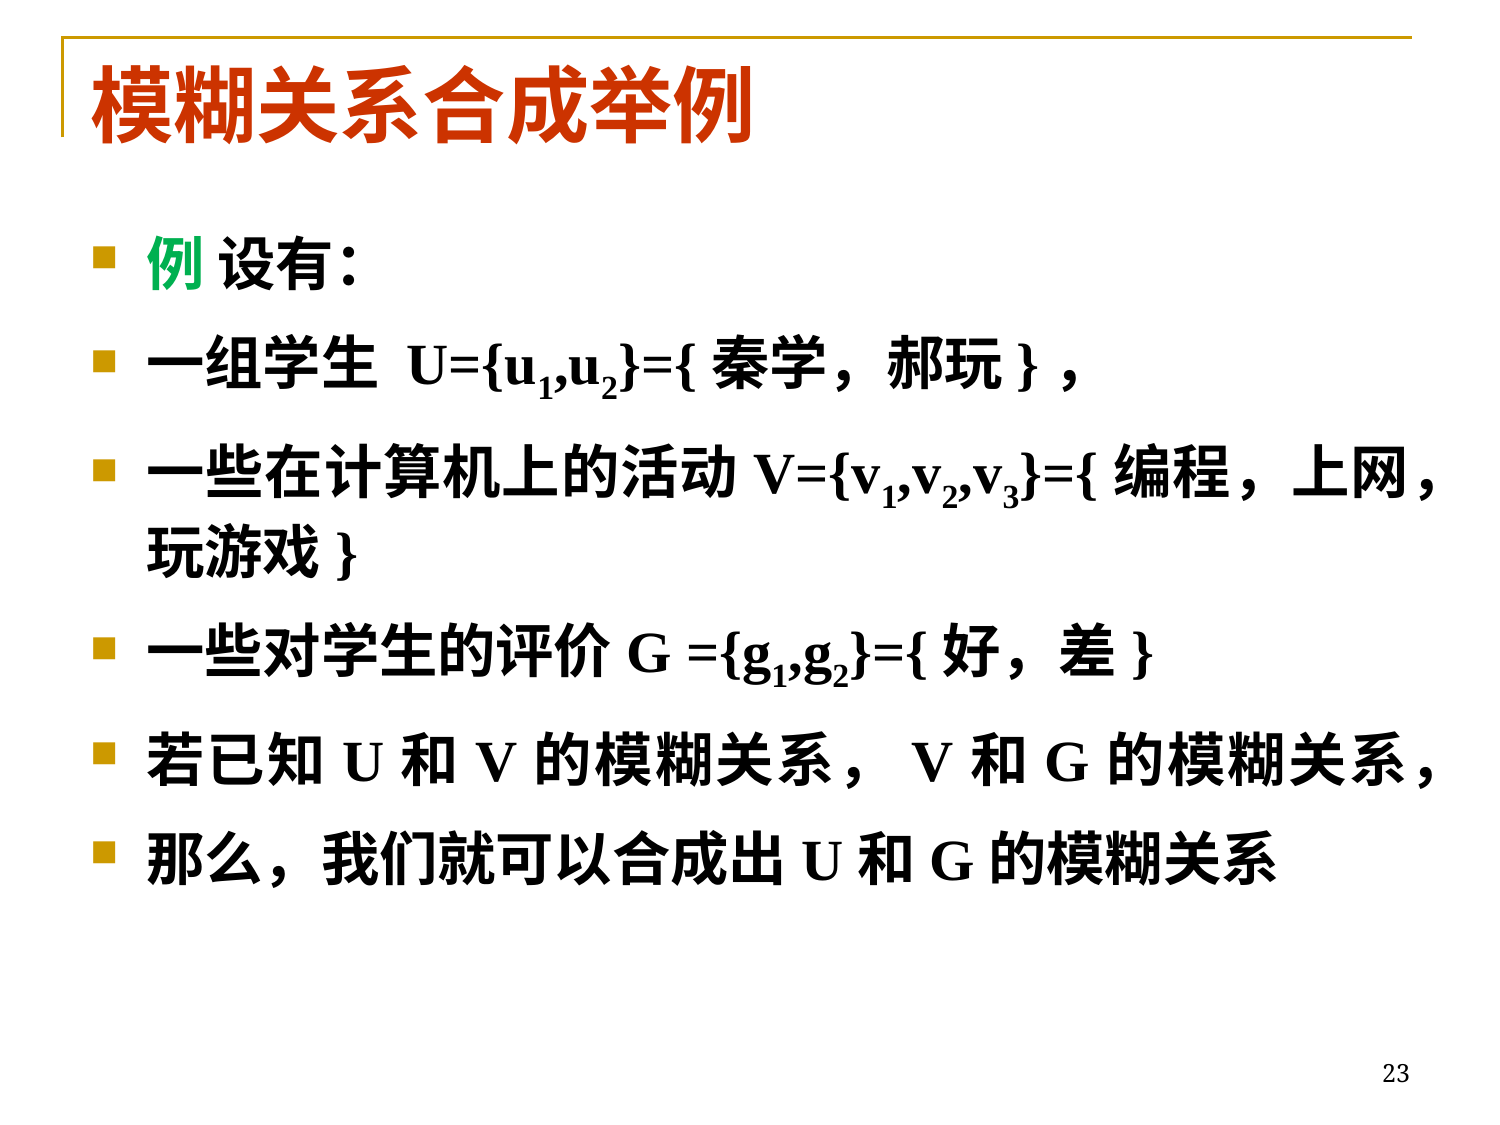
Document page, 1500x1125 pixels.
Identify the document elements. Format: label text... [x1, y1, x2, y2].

list 例 设有： 一组学生 U={u1,u2}={秦学，郝玩}， 一些在计算机上的活动V={v1,v2,v3}={编程，上网，玩游戏} 一些对学生的评价G ={g1,g2}={好，差} 若已知U和V的模糊关系，V和G的模糊关系， 那么，我们就可以合成出U和G的模糊关系 [74, 219, 1426, 1006]
slide_number 23 [1074, 1023, 1426, 1100]
title 模糊关系合成举例 [74, 45, 1426, 219]
